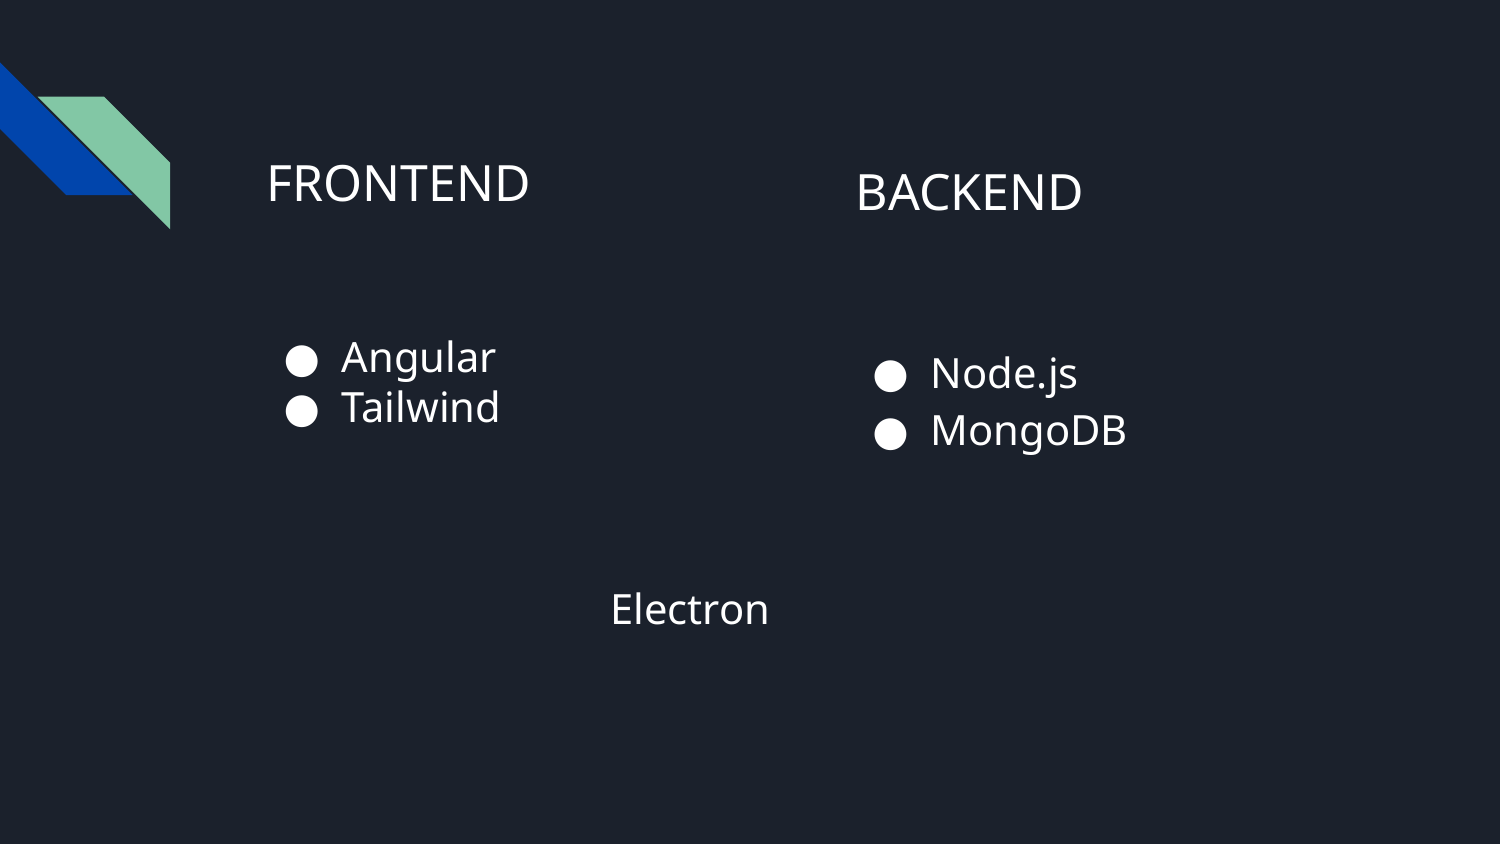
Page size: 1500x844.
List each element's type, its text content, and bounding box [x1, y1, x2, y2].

list BACKEND Node.js MongoDB [840, 135, 1339, 580]
text_box Electron [432, 515, 949, 701]
title FRONTEND Angular Tailwind [251, 135, 750, 580]
